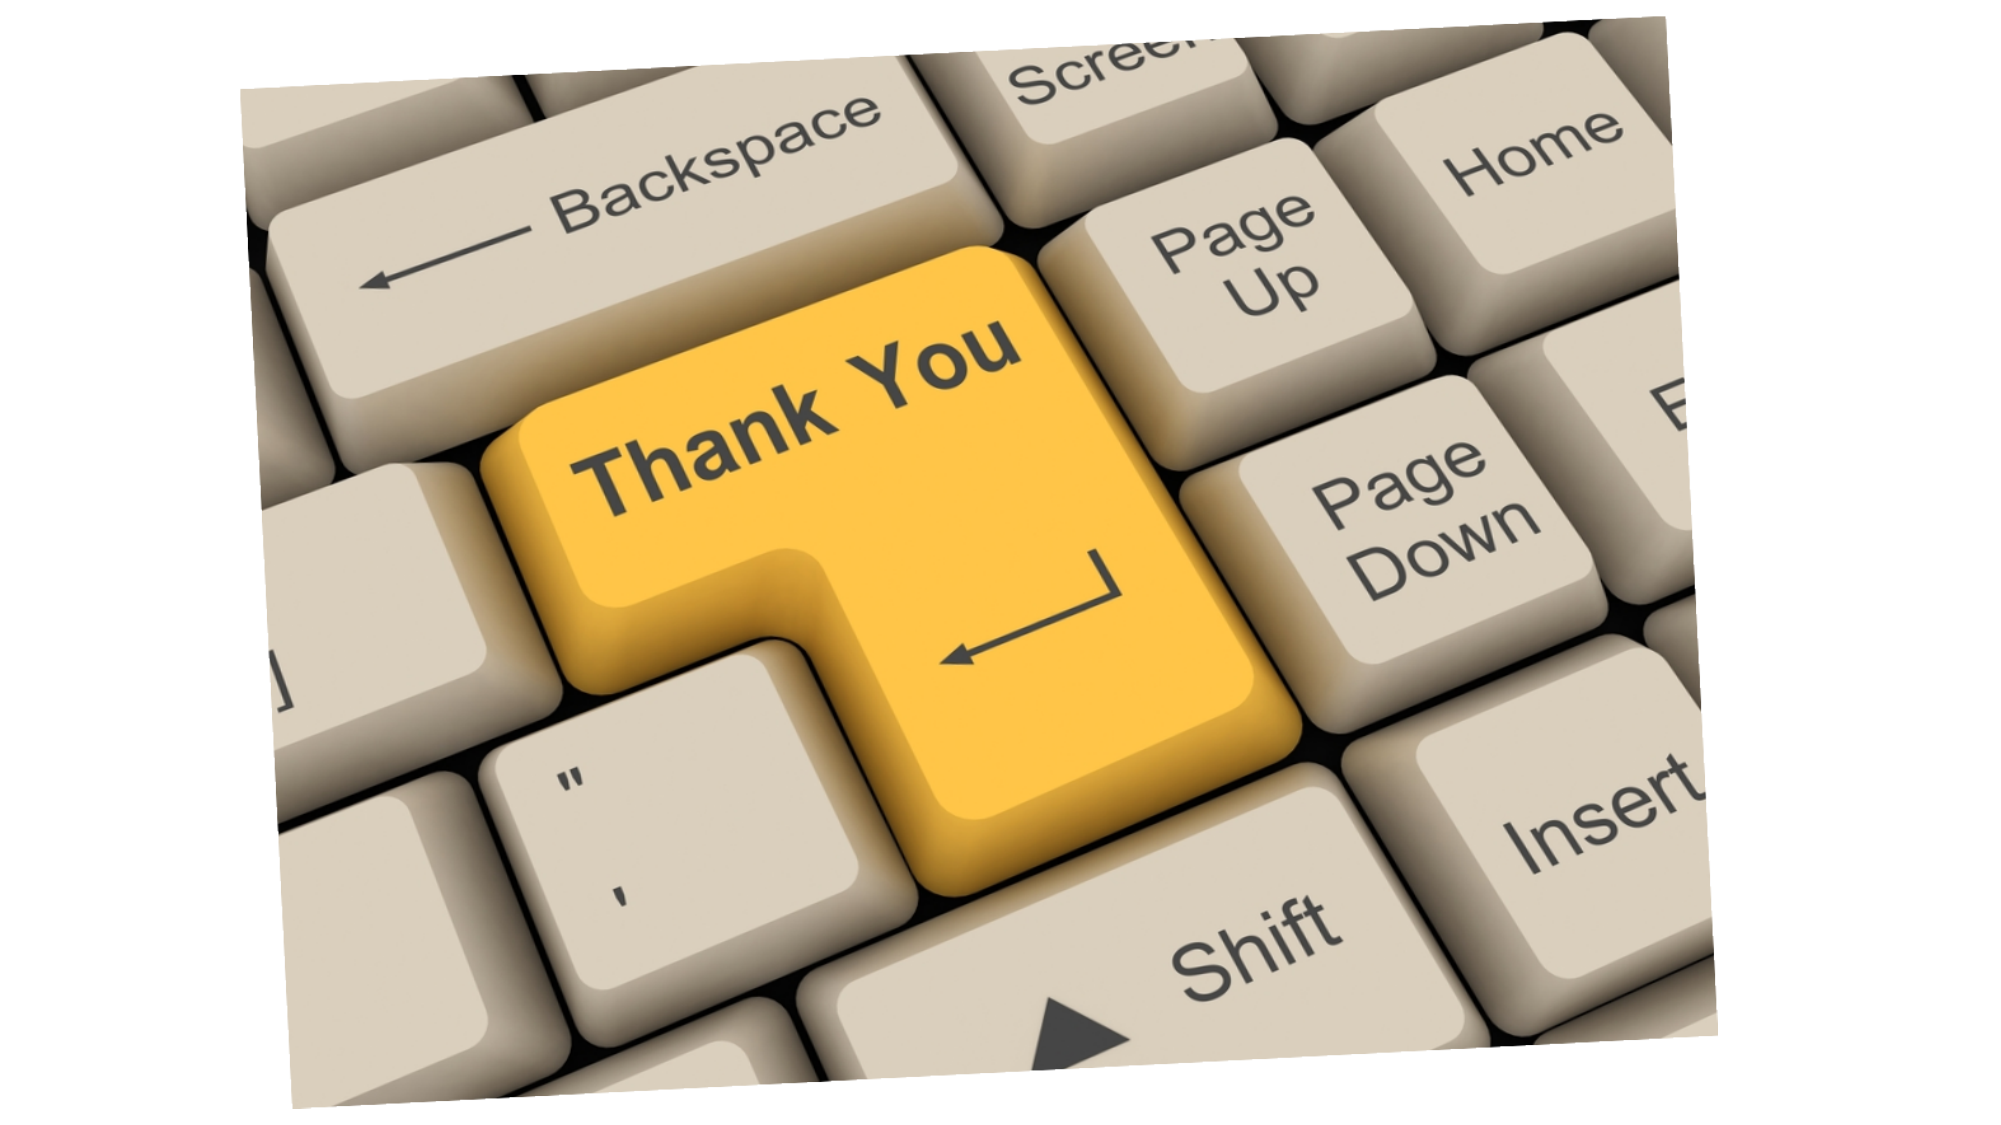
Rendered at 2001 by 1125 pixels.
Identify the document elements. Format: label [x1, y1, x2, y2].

picture [241, 17, 1717, 1108]
